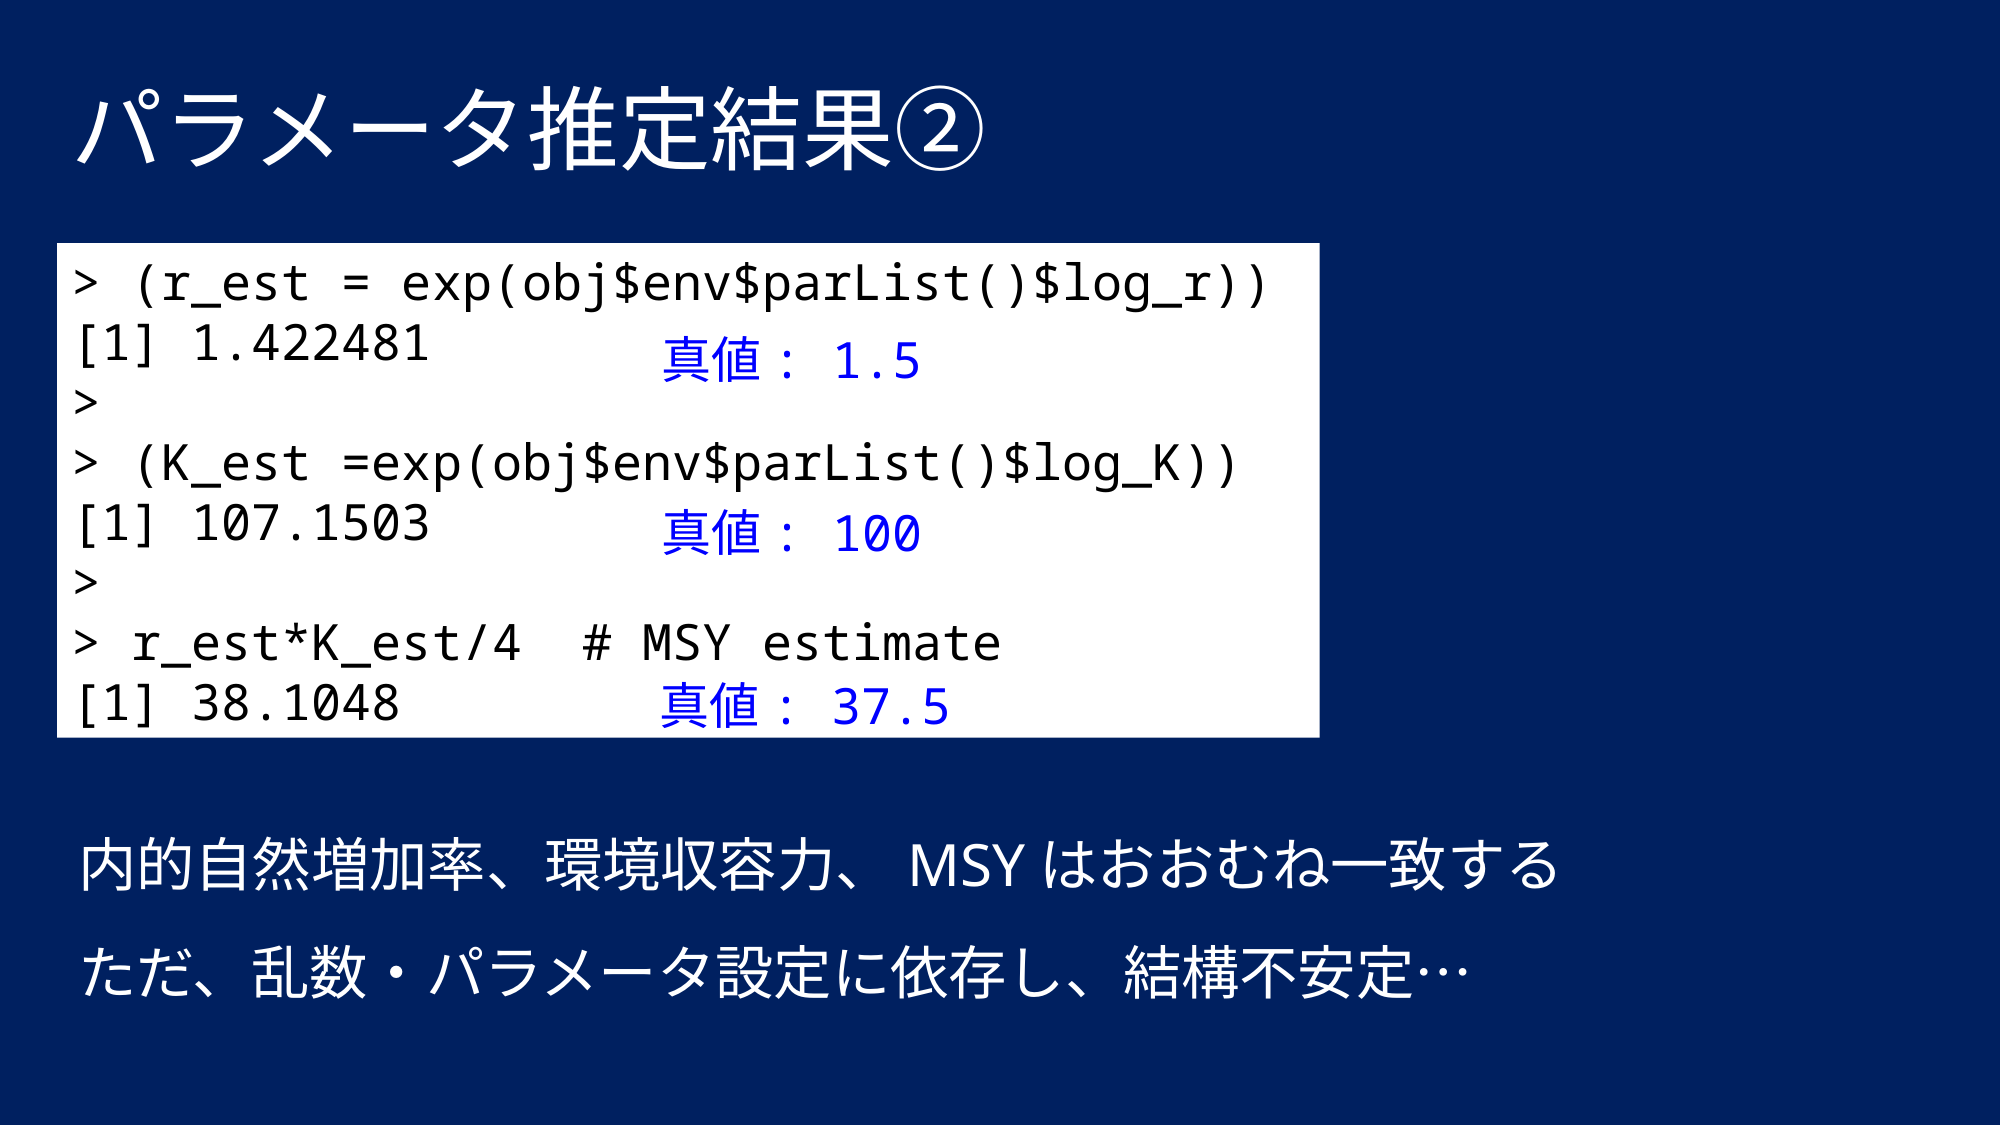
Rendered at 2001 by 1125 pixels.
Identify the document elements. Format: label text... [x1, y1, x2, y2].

text_box 真値: 100 [646, 494, 938, 569]
text_box 内的自然増加率、環境収容力、MSYはおおむね一致する ただ、乱数・パラメータ設定に依存し、結構不安定… [63, 821, 1791, 1014]
text_box 真値: 1.5 [646, 321, 938, 397]
text_box 真値: 37.5 [645, 667, 967, 742]
text_box > (r_est = exp(obj$env$parList()$log_r)) [1] 1.422481 > > (K_est =exp(obj$env$parList()$log_K)) [1] 107.1503 > > r_est*K_est/4 # MSY estimate [1] 38.1048 [57, 243, 1320, 738]
text_box パラメータ推定結果② [57, 25, 1941, 243]
